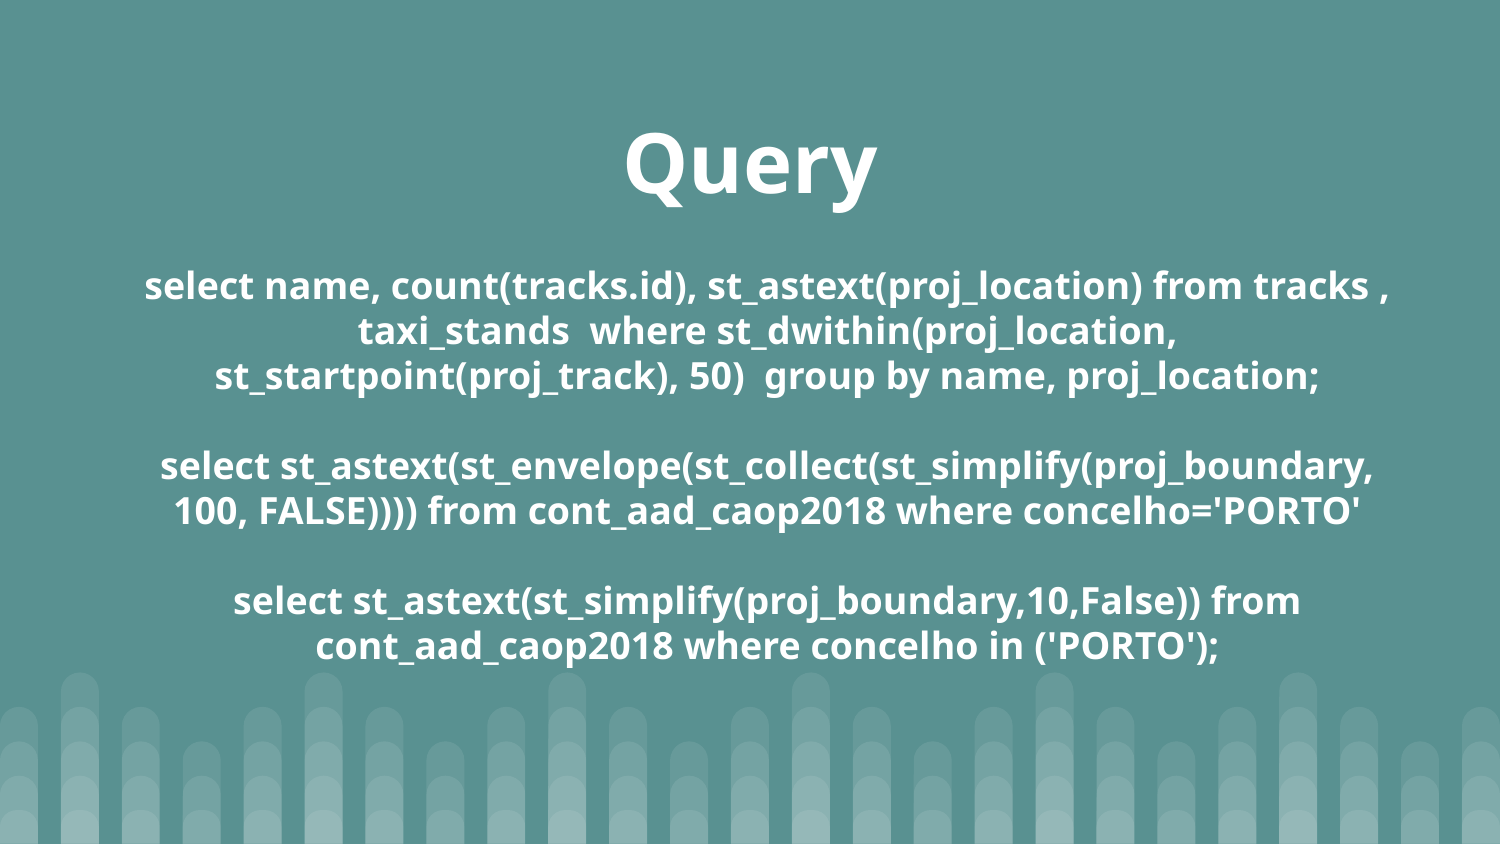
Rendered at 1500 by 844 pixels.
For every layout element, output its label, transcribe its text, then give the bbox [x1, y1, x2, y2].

title Query [227, 7, 1273, 314]
list select name, count(tracks.id), st_astext(proj_location) from tracks , taxi_stands where st_dwithin(proj_location, st_startpoint(proj_track), 50) group by name, proj_location; select st_astext(st_envelope(st_collect(st_simplify(proj_boundary, 100, FALSE)))) from cont_aad_caop2018 where concelho='PORTO' select st_astext(st_simplify(proj_boundary,10,False)) from cont_aad_caop2018 where concelho in ('PORTO'); [116, 246, 1419, 760]
